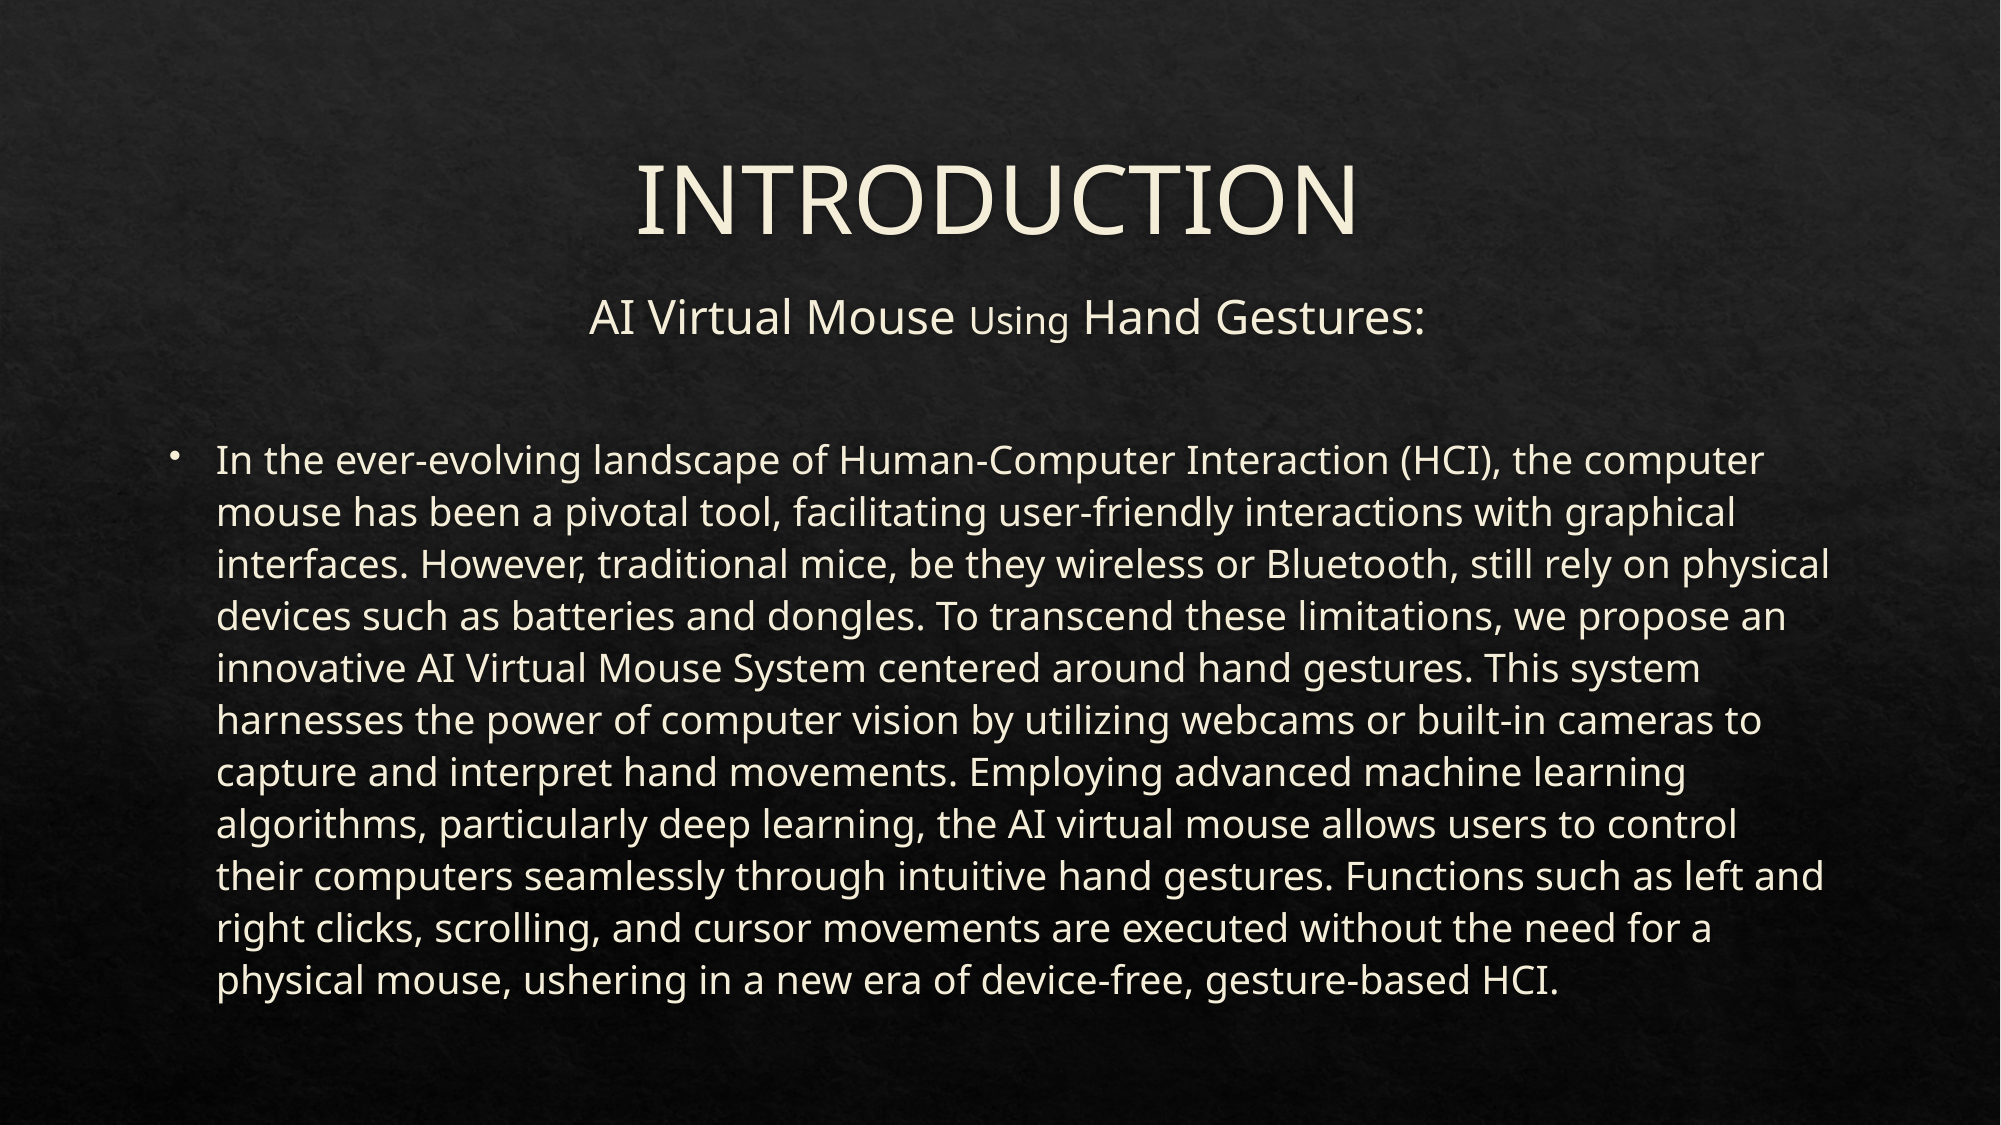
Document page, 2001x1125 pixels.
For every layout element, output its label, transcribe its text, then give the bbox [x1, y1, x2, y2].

list AI Virtual Mouse Using Hand Gestures: In the ever-evolving landscape of Human-Computer Interaction (HCI), the computer mouse has been a pivotal tool, facilitating user-friendly interactions with graphical interfaces. However, traditional mice, be they wireless or Bluetooth, still rely on physical devices such as batteries and dongles. To transcend these limitations, we propose an innovative AI Virtual Mouse System centered around hand gestures. This system harnesses the power of computer vision by utilizing webcams or built-in cameras to capture and interpret hand movements. Employing advanced machine learning algorithms, particularly deep learning, the AI virtual mouse allows users to control their computers seamlessly through intuitive hand gestures. Functions such as left and right clicks, scrolling, and cursor movements are executed without the need for a physical mouse, ushering in a new era of device-free, gesture-based HCI. [149, 273, 1849, 1025]
title INTRODUCTION [149, 99, 1849, 269]
